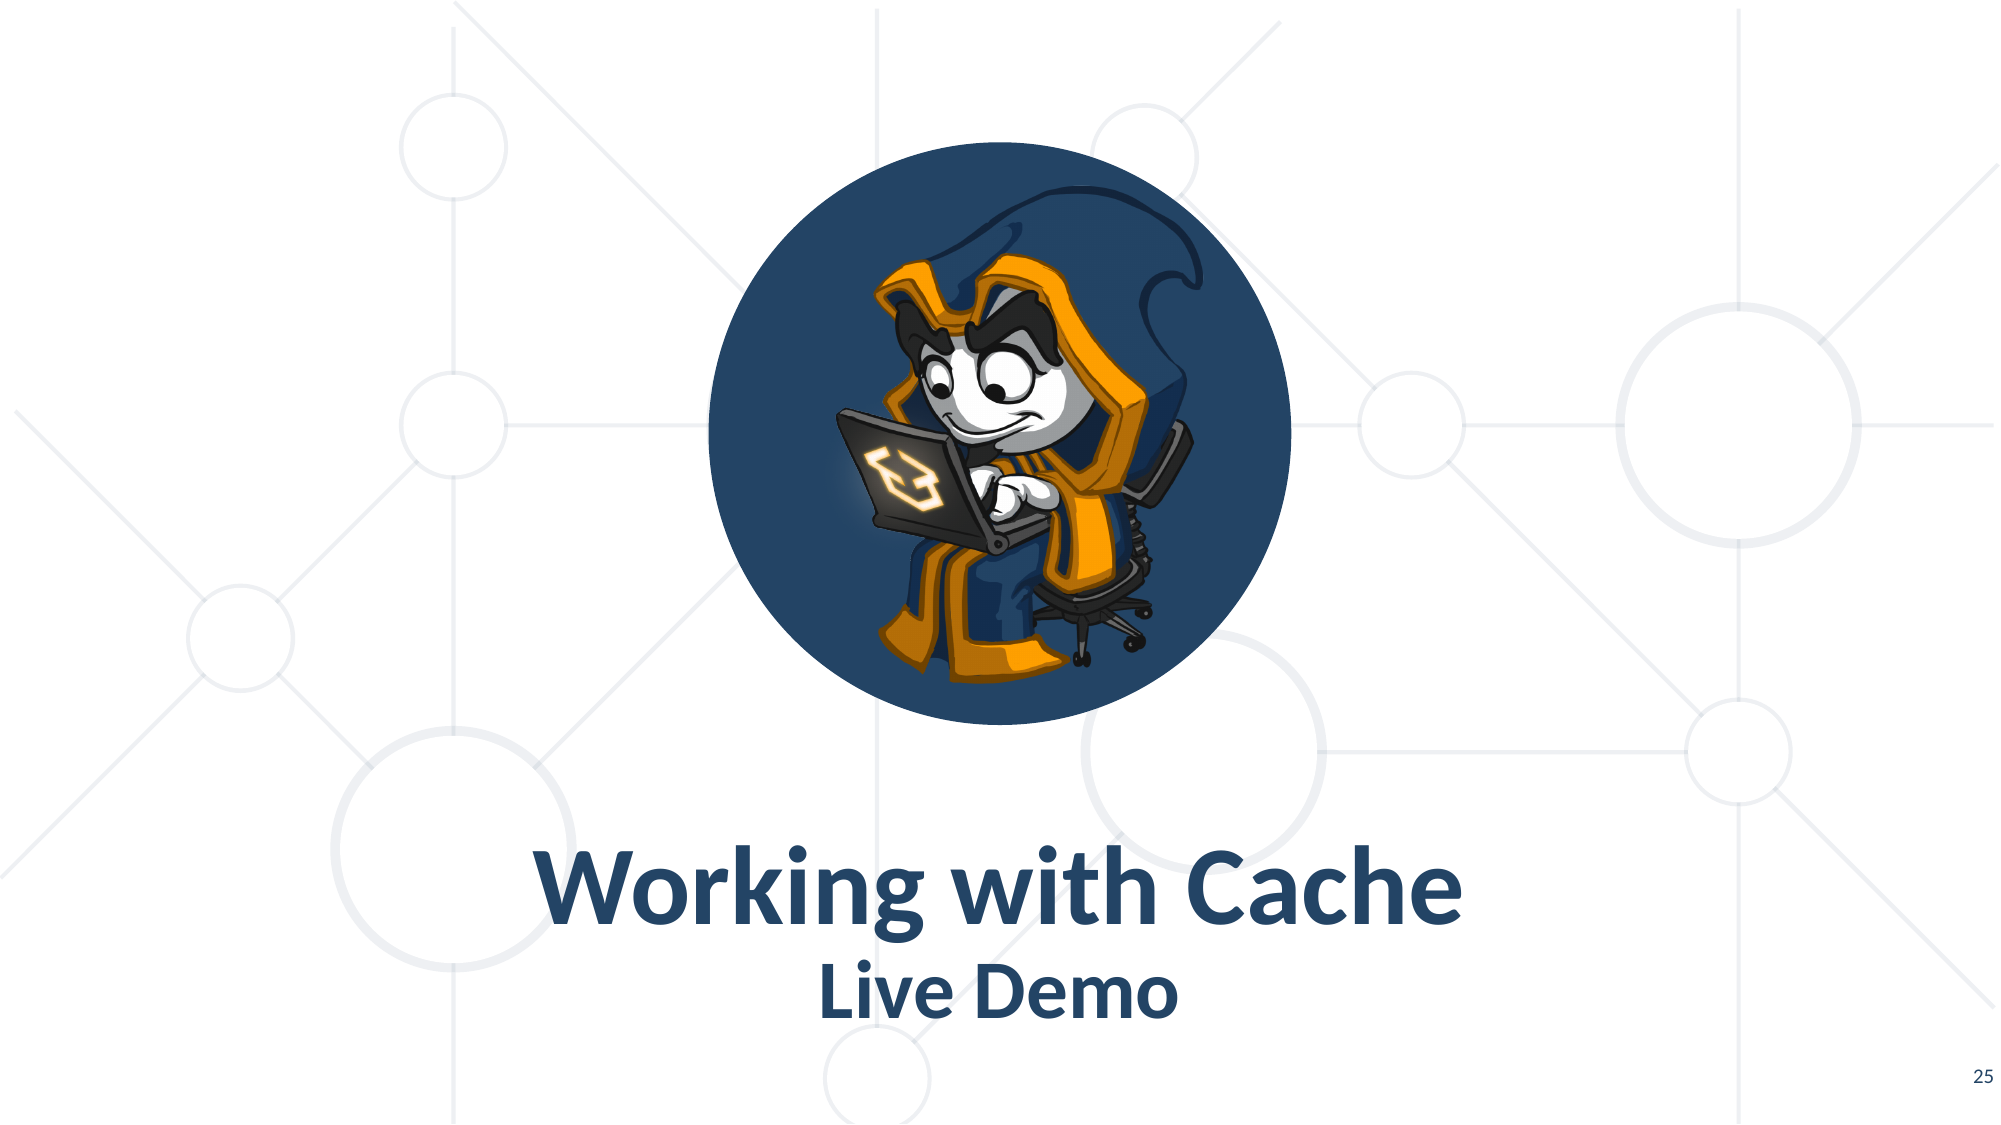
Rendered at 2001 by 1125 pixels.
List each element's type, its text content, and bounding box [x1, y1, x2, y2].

list Working with Cache [100, 812, 1900, 939]
picture [765, 137, 1235, 714]
list Live Demo [100, 941, 1900, 1024]
slide_number 25 [1929, 1049, 2000, 1100]
